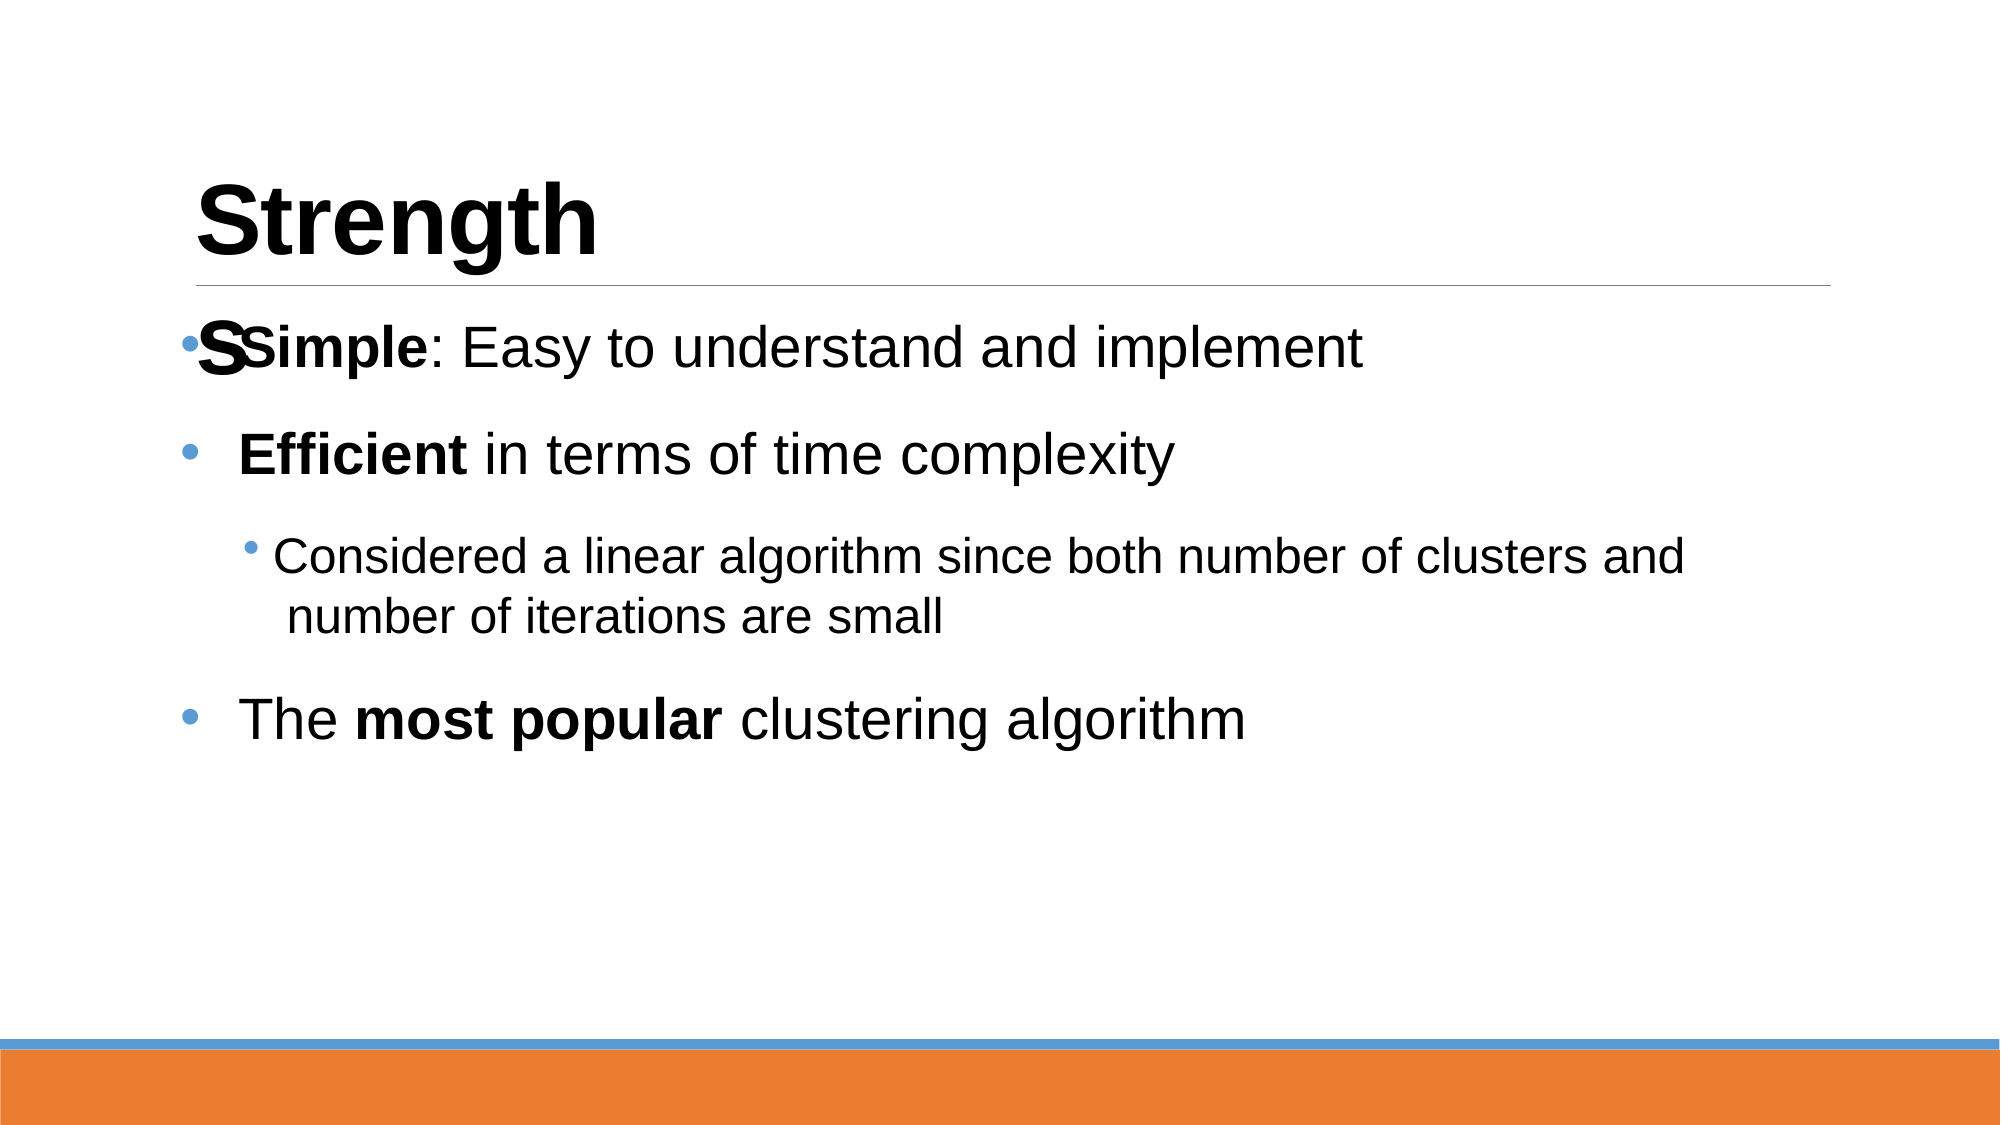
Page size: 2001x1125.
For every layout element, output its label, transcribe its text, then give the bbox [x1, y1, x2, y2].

text_box Simple: Easy to understand and implement Efficient in terms of time complexity Considered a linear algorithm since both number of clusters and number of iterations are small The most popular clustering algorithm [177, 269, 1695, 752]
title Strengths [192, 152, 656, 269]
